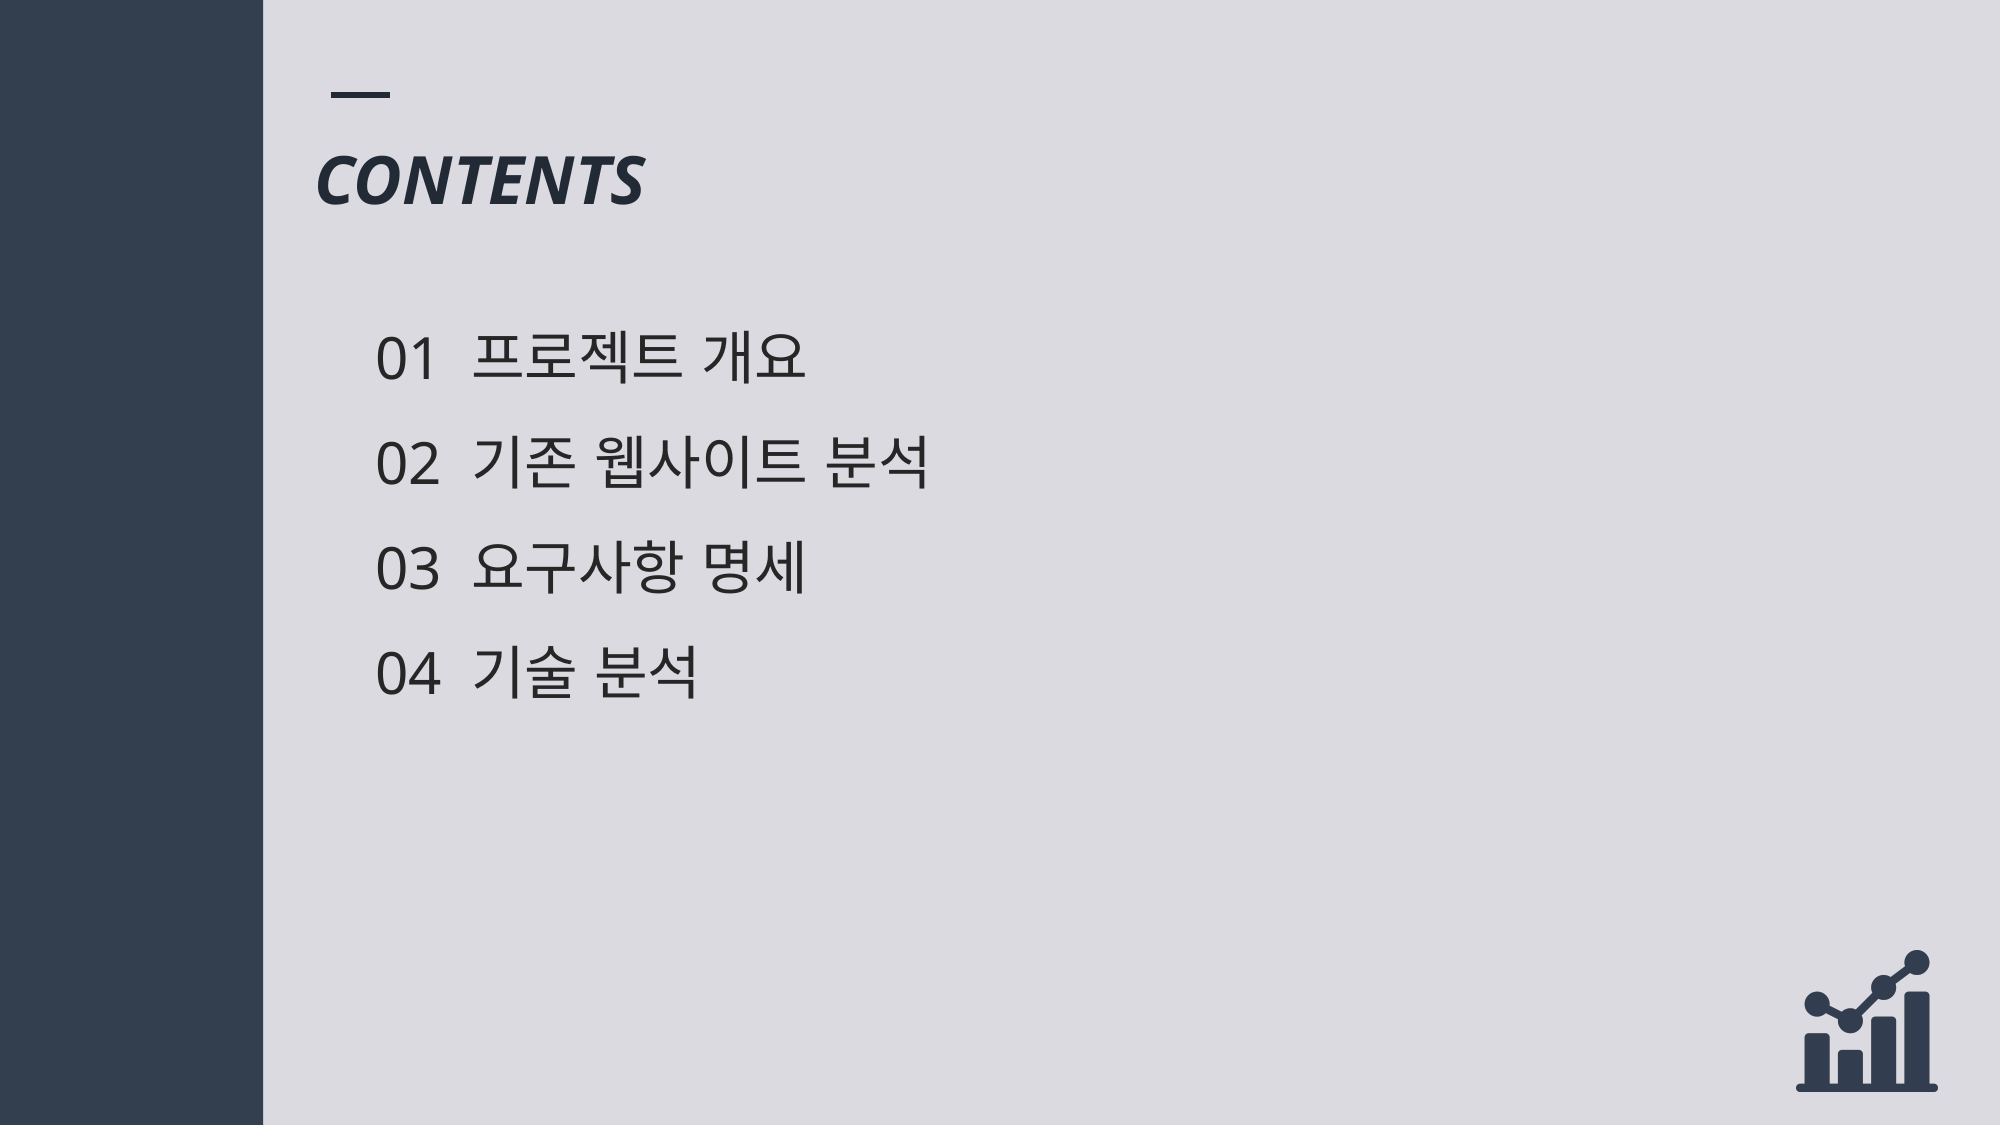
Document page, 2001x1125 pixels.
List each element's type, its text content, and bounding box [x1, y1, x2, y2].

text_box CONTENTS [299, 90, 946, 225]
text_box [0, 0, 264, 1125]
text_box 01 프로젝트 개요 02 기존 웹사이트 분석 03 요구사항 명세 04 기술 분석 [360, 278, 1938, 969]
picture [1796, 950, 1938, 1092]
